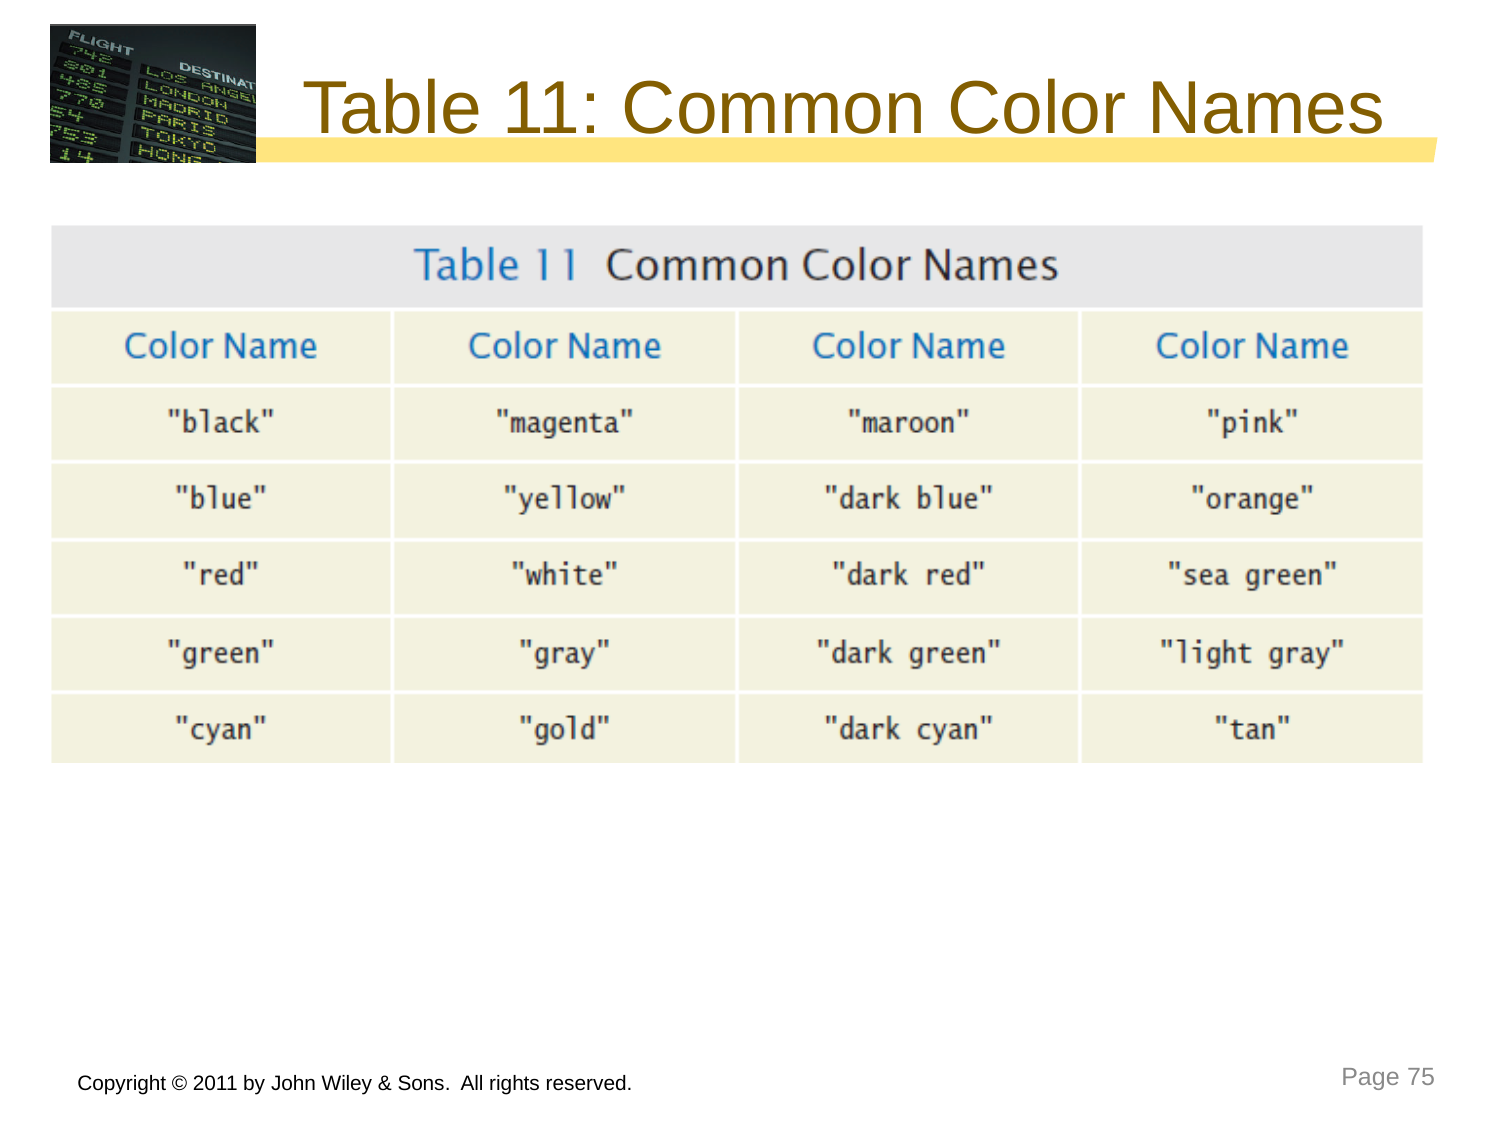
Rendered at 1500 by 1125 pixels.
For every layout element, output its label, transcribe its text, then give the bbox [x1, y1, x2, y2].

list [49, 224, 1430, 763]
picture [50, 24, 256, 163]
slide_number Page 75 [1187, 1050, 1450, 1100]
title Table 11: Common Color Names [287, 44, 1451, 163]
footer Copyright © 2011 by John Wiley & Sons. All rights reserved. [62, 1037, 726, 1104]
